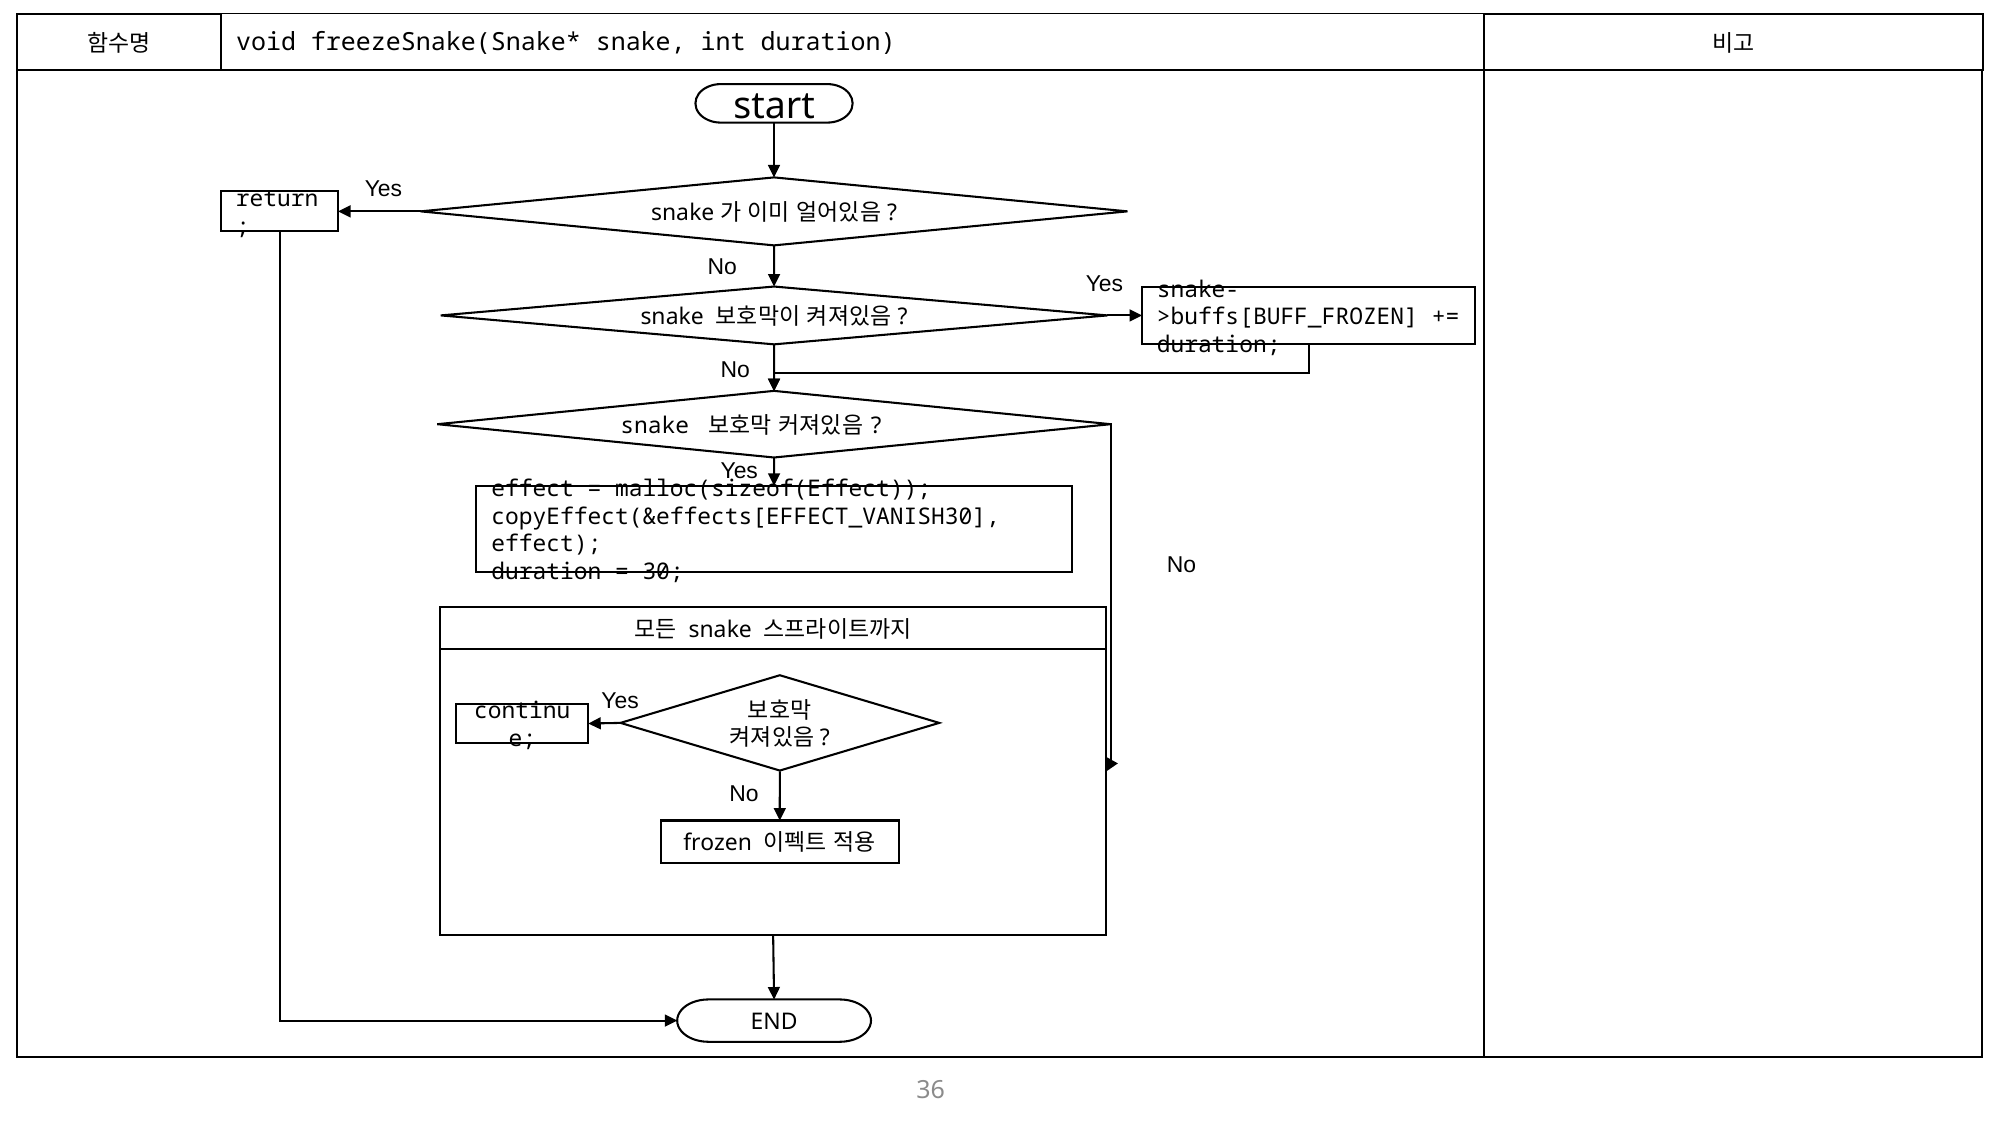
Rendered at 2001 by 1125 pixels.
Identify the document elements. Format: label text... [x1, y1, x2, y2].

text_box snake 보호막이 켜져있음? [440, 286, 1018, 346]
text_box [1483, 69, 1983, 1058]
text_box snake 보호막 커져있음? [1065, 418, 1110, 430]
text_box snake->buffs[BUFF_FROZEN] += duration; [1141, 286, 1476, 345]
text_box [1018, 100, 1065, 635]
text_box [16, 69, 1483, 1058]
text_box snake 보호막 커져있음? [437, 390, 1018, 449]
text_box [1106, 424, 1111, 772]
text_box effect = malloc(sizeof(Effect)); copyEffect(&effects[EFFECT_VANISH30], effect); duration = 30; [874, 485, 1018, 573]
title void freezeSnake(Snake* snake, int duration) [222, 13, 1483, 69]
text_box END [676, 998, 873, 1043]
text_box No [1152, 542, 1259, 585]
text_box No [705, 347, 774, 390]
text_box 모든 snake 스프라이트까지 [874, 606, 1106, 650]
text_box return; [220, 190, 339, 232]
text_box frozen 이펙트 적용 [660, 819, 900, 864]
slide_number 36 [705, 1069, 1156, 1112]
text_box 비고 [1483, 13, 1984, 71]
text_box 보호막 켜져있음? [874, 702, 943, 744]
text_box [439, 650, 1107, 936]
text_box Yes [350, 166, 457, 209]
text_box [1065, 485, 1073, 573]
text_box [83, 427, 874, 825]
text_box snake가 이미 얼어있음? [1065, 204, 1128, 219]
text_box No [775, 347, 813, 390]
text_box No [693, 243, 800, 286]
text_box Yes [1071, 261, 1178, 304]
text_box snake가 이미 얼어있음? [420, 176, 1018, 244]
text_box snake 보호막이 켜져있음? [1065, 310, 1108, 321]
text_box start [694, 83, 854, 124]
text_box 함수명 [16, 13, 222, 69]
